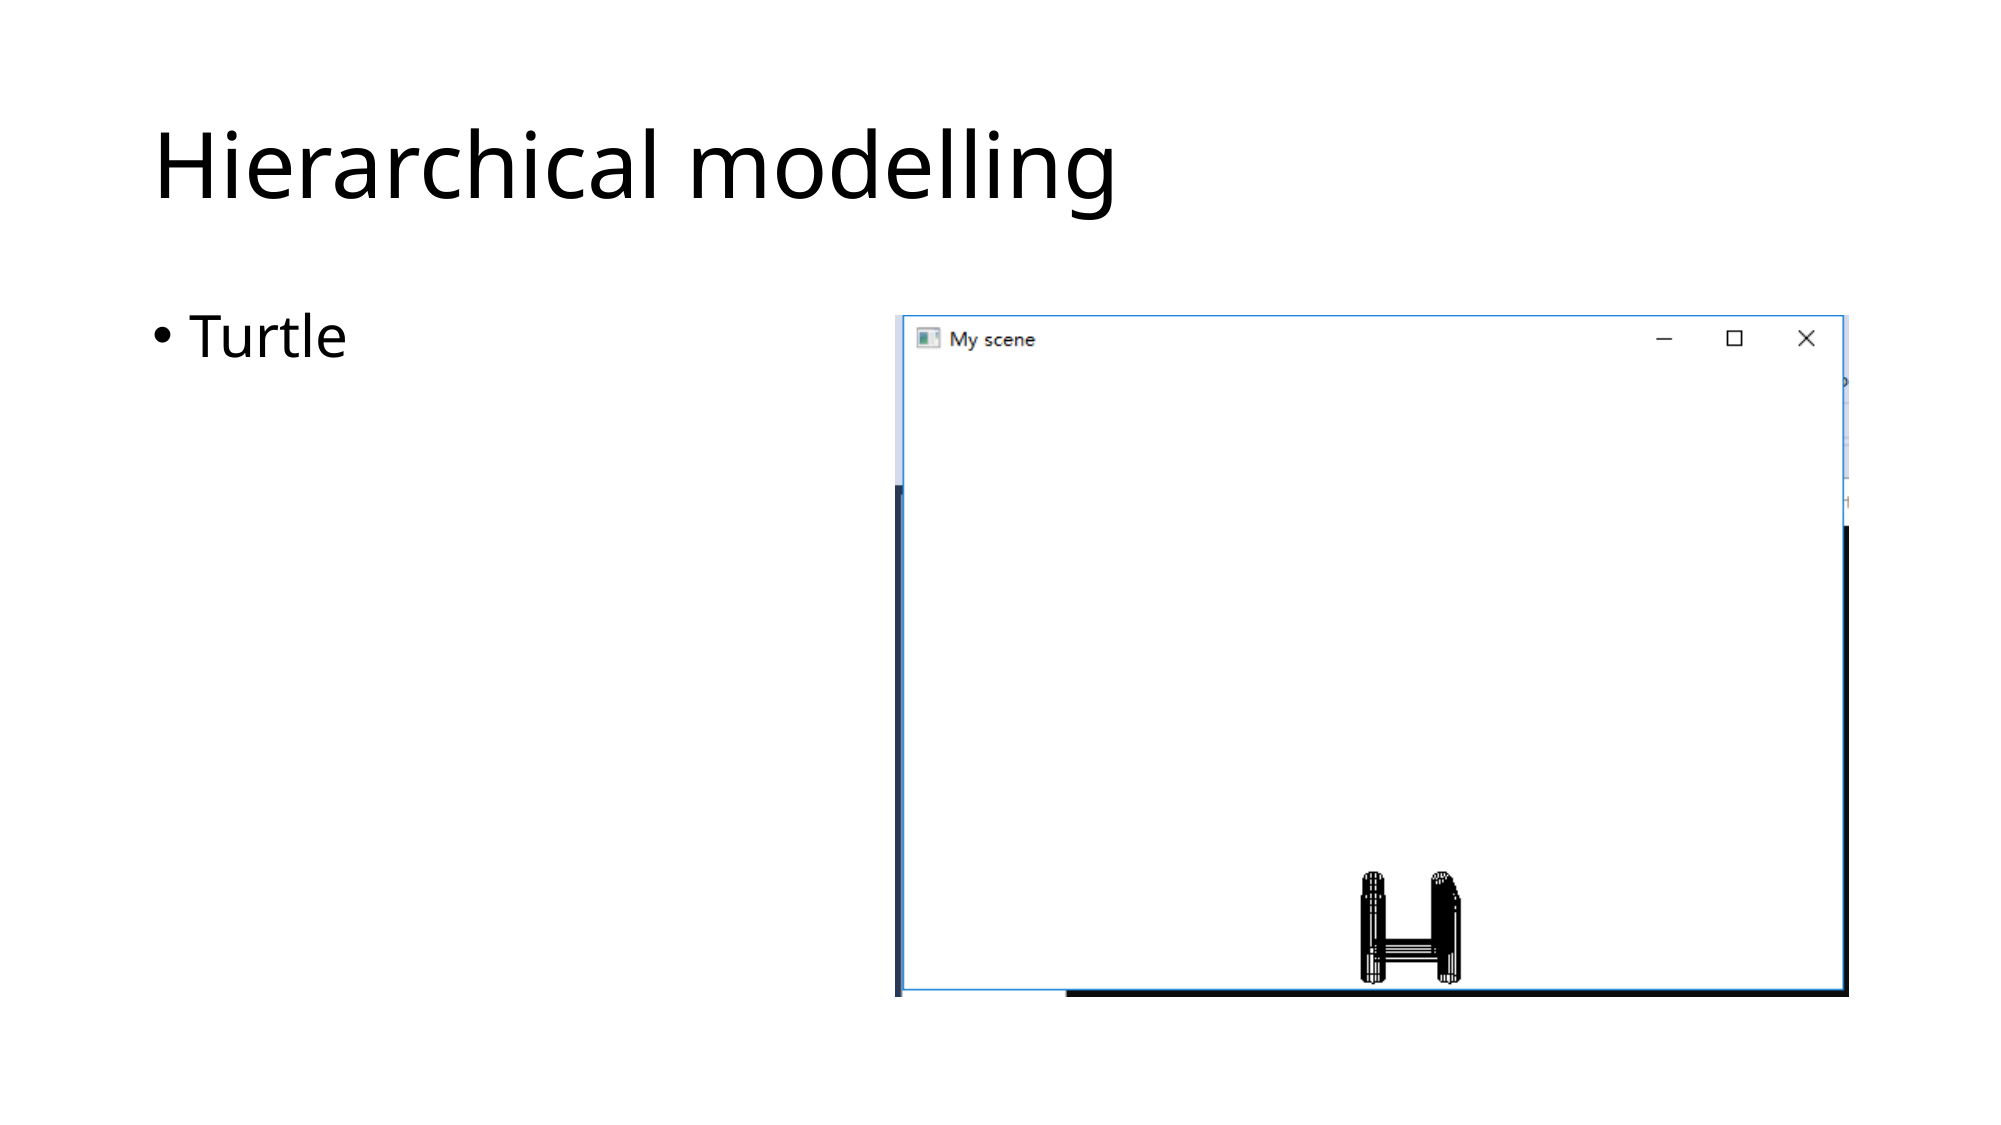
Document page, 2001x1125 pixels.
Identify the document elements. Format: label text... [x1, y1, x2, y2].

list Turtle [137, 299, 1863, 1014]
title Hierarchical modelling [137, 59, 1863, 278]
picture [895, 315, 1849, 997]
